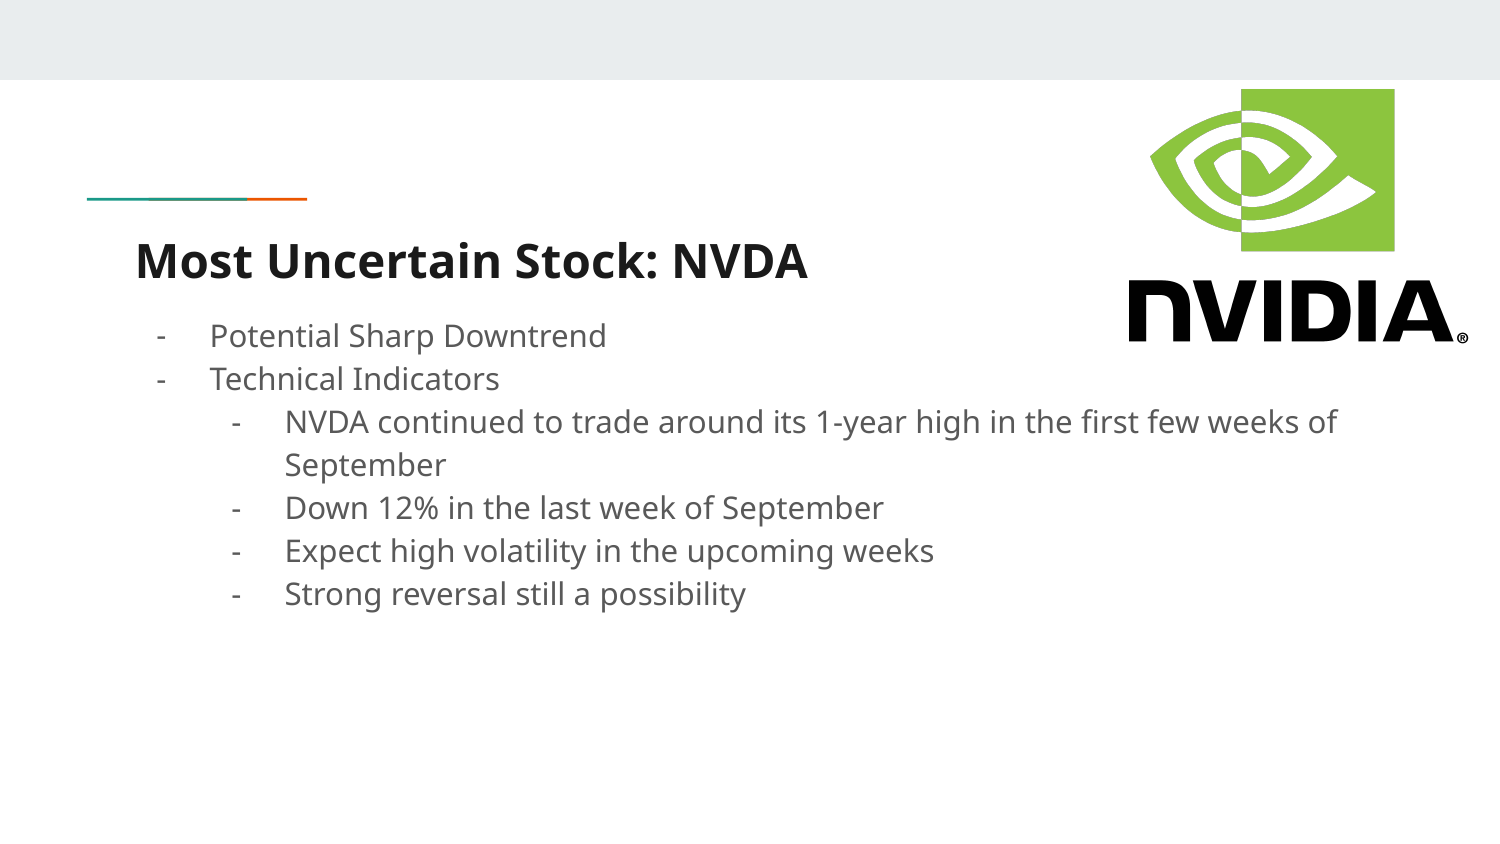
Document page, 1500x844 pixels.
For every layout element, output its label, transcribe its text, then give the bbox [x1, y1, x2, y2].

picture [1097, 79, 1500, 353]
title Most Uncertain Stock: NVDA [119, 216, 1091, 295]
list Potential Sharp Downtrend Technical Indicators NVDA continued to trade around its 1-year high in the first few weeks of September Down 12% in the last week of September Expect high volatility in the upcoming weeks Strong reversal still a possibility [119, 295, 1381, 569]
